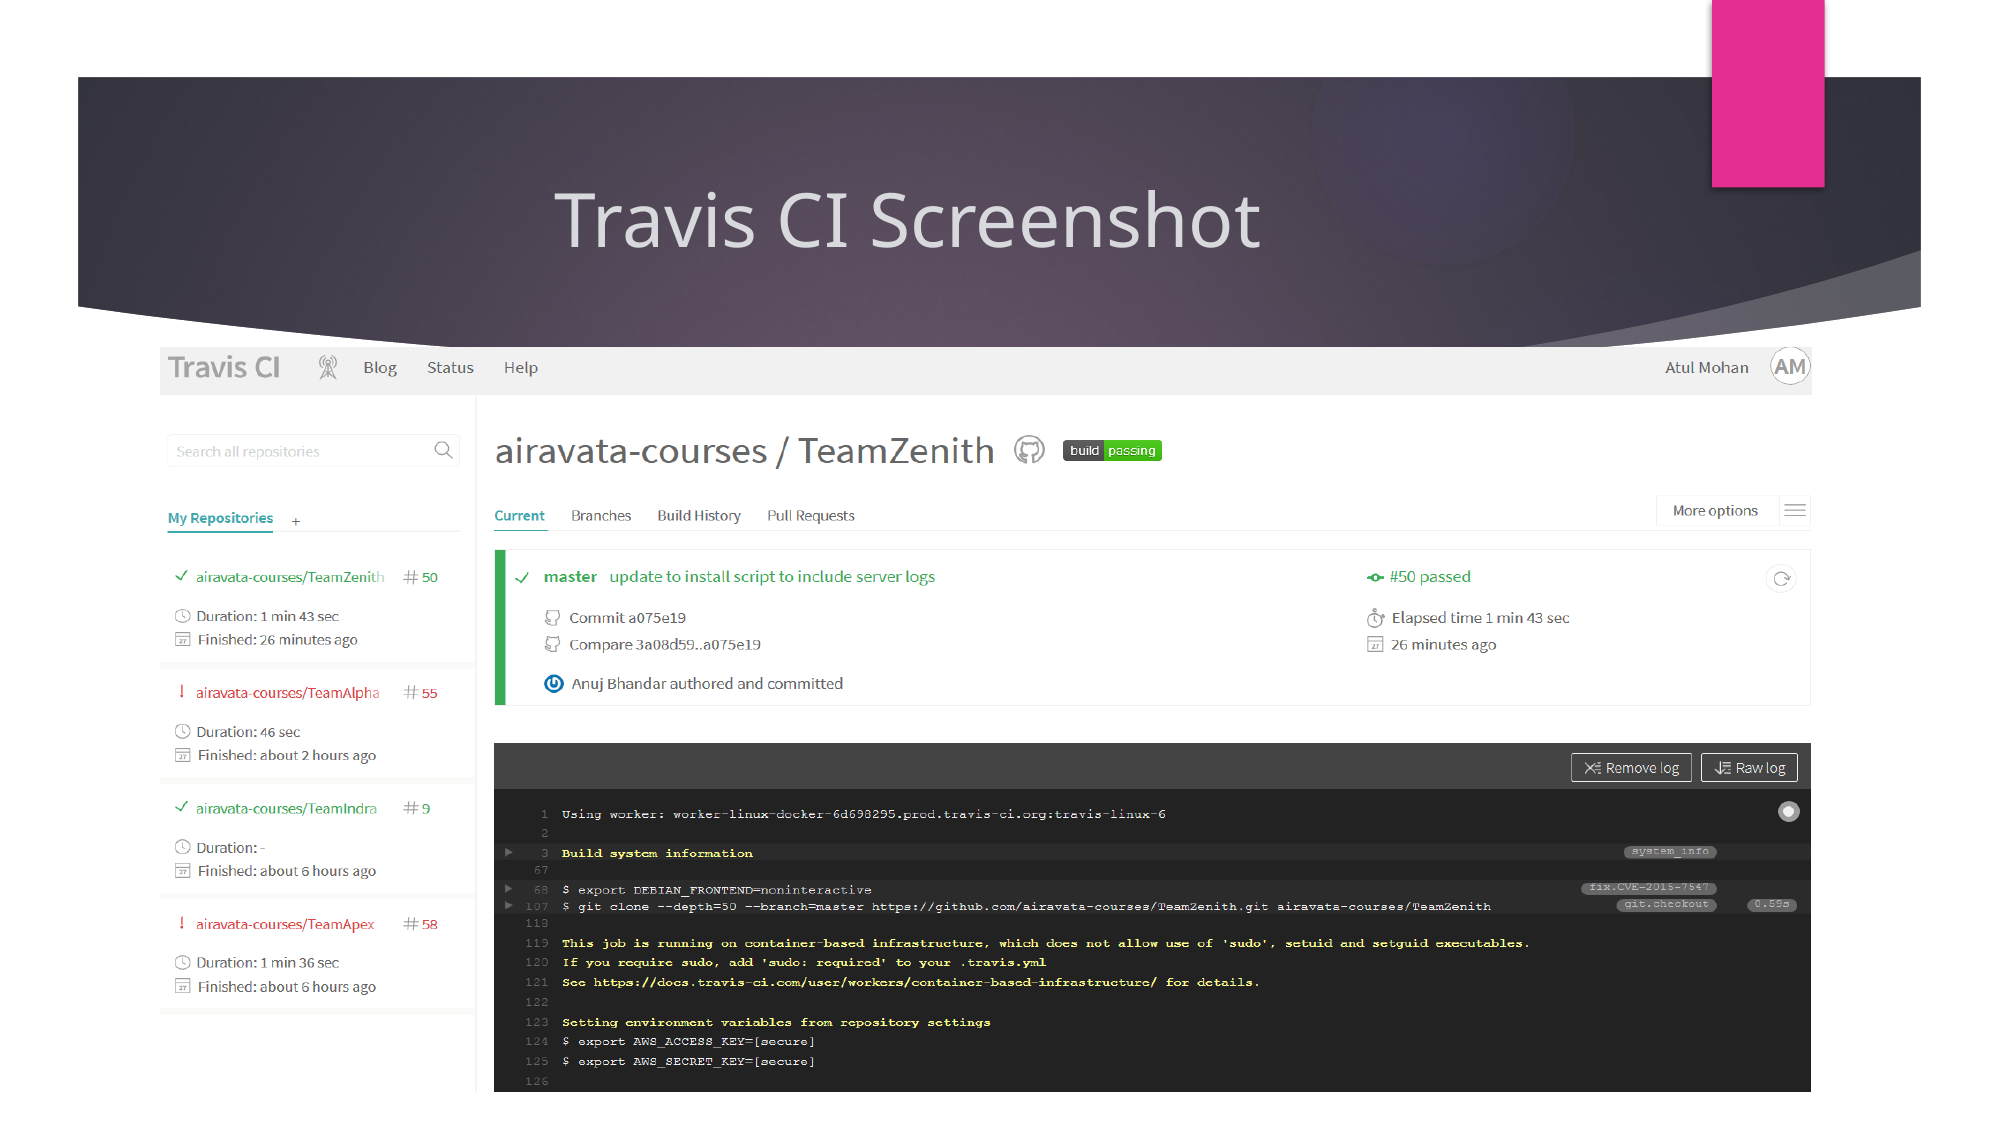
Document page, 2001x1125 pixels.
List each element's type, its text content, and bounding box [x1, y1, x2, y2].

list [160, 347, 1813, 1093]
title Travis CI Screenshot [189, 159, 1627, 276]
